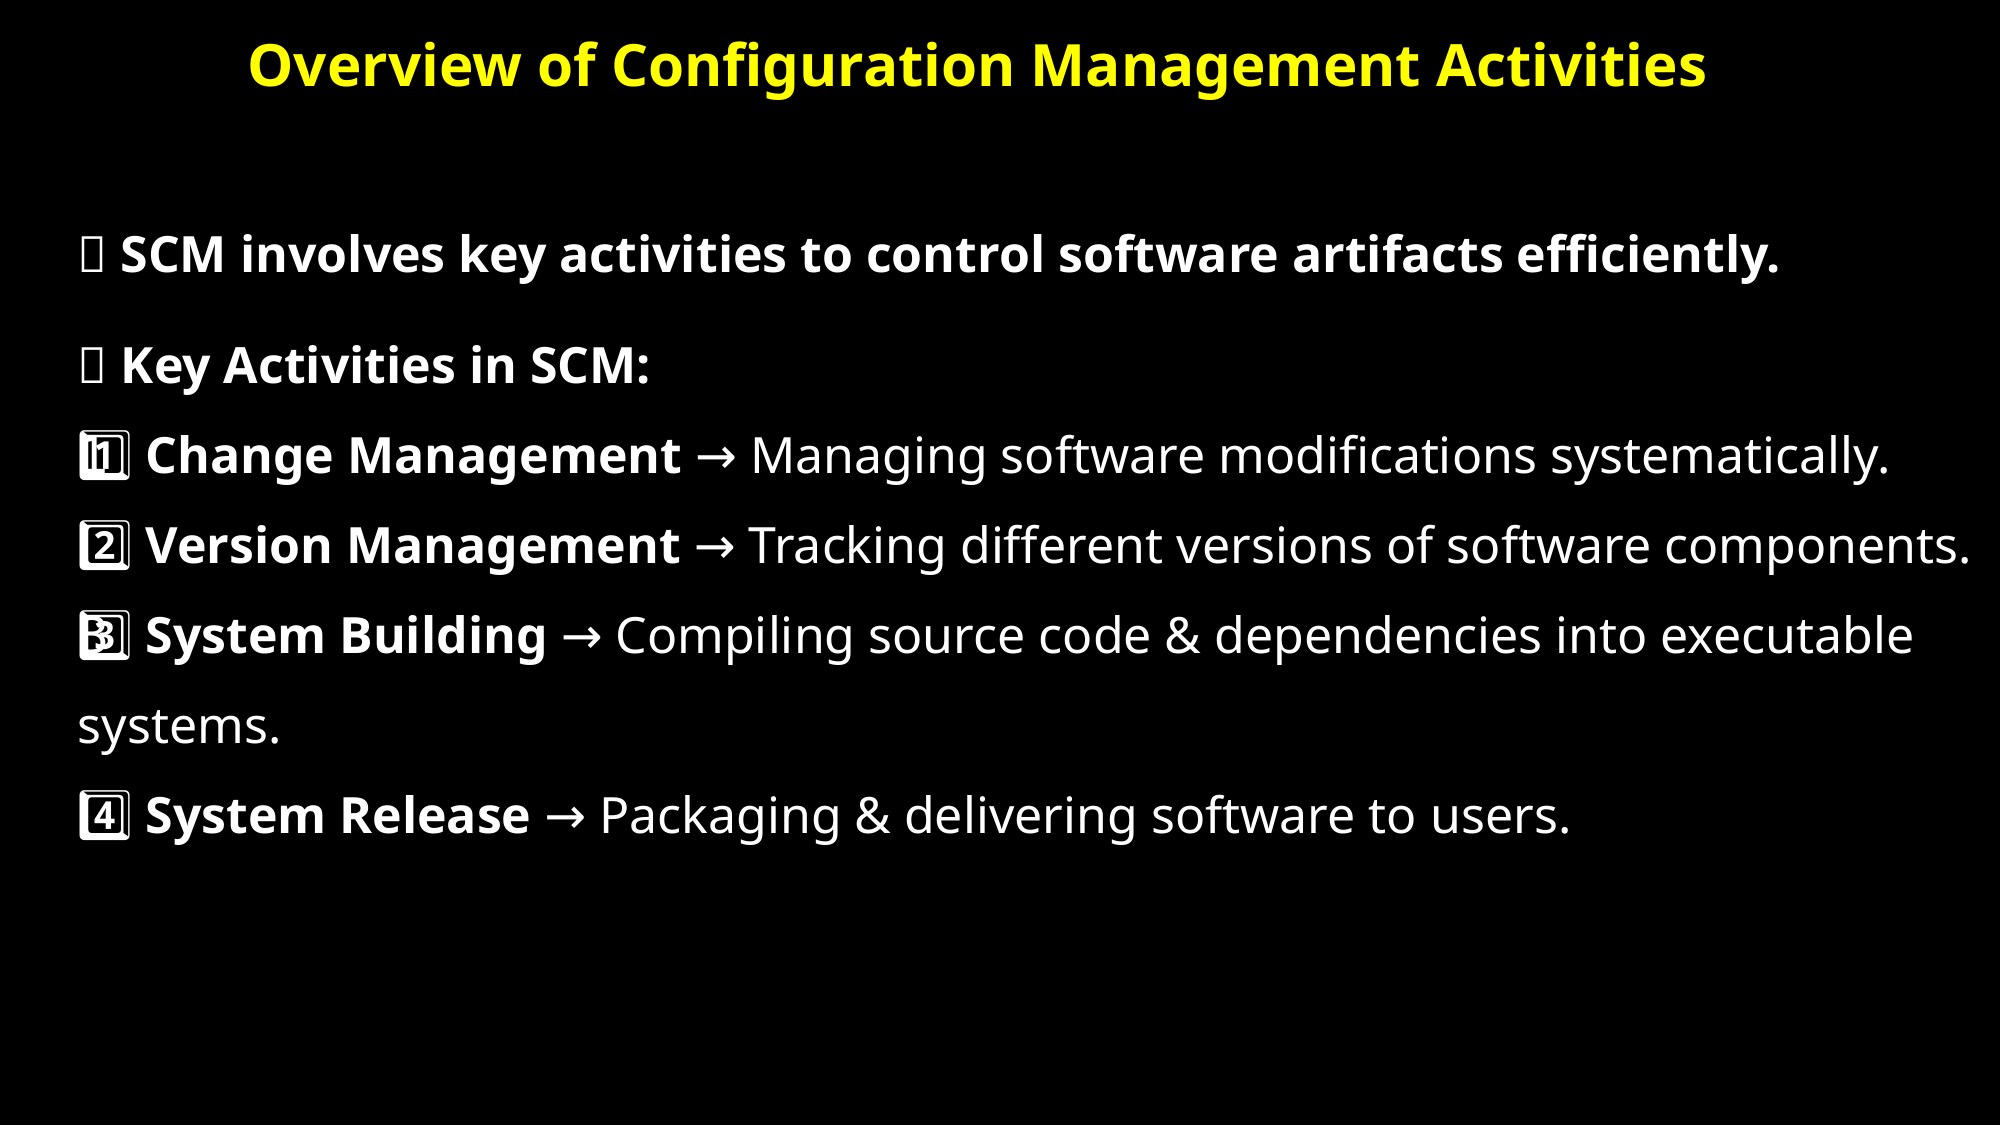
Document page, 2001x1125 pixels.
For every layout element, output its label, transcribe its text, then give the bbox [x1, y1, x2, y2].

title Overview of Configuration Management Activities [40, 14, 1915, 107]
subtitle 📌 SCM involves key activities to control software artifacts efficiently. ✅ Key Activities in SCM: 1️⃣ Change Management → Managing software modifications systematically. 2️⃣ Version Management → Tracking different versions of software components. 3️⃣ System Building → Compiling source code & dependencies into executable systems. 4️⃣ System Release → Packaging & delivering software to users. [62, 184, 1989, 941]
